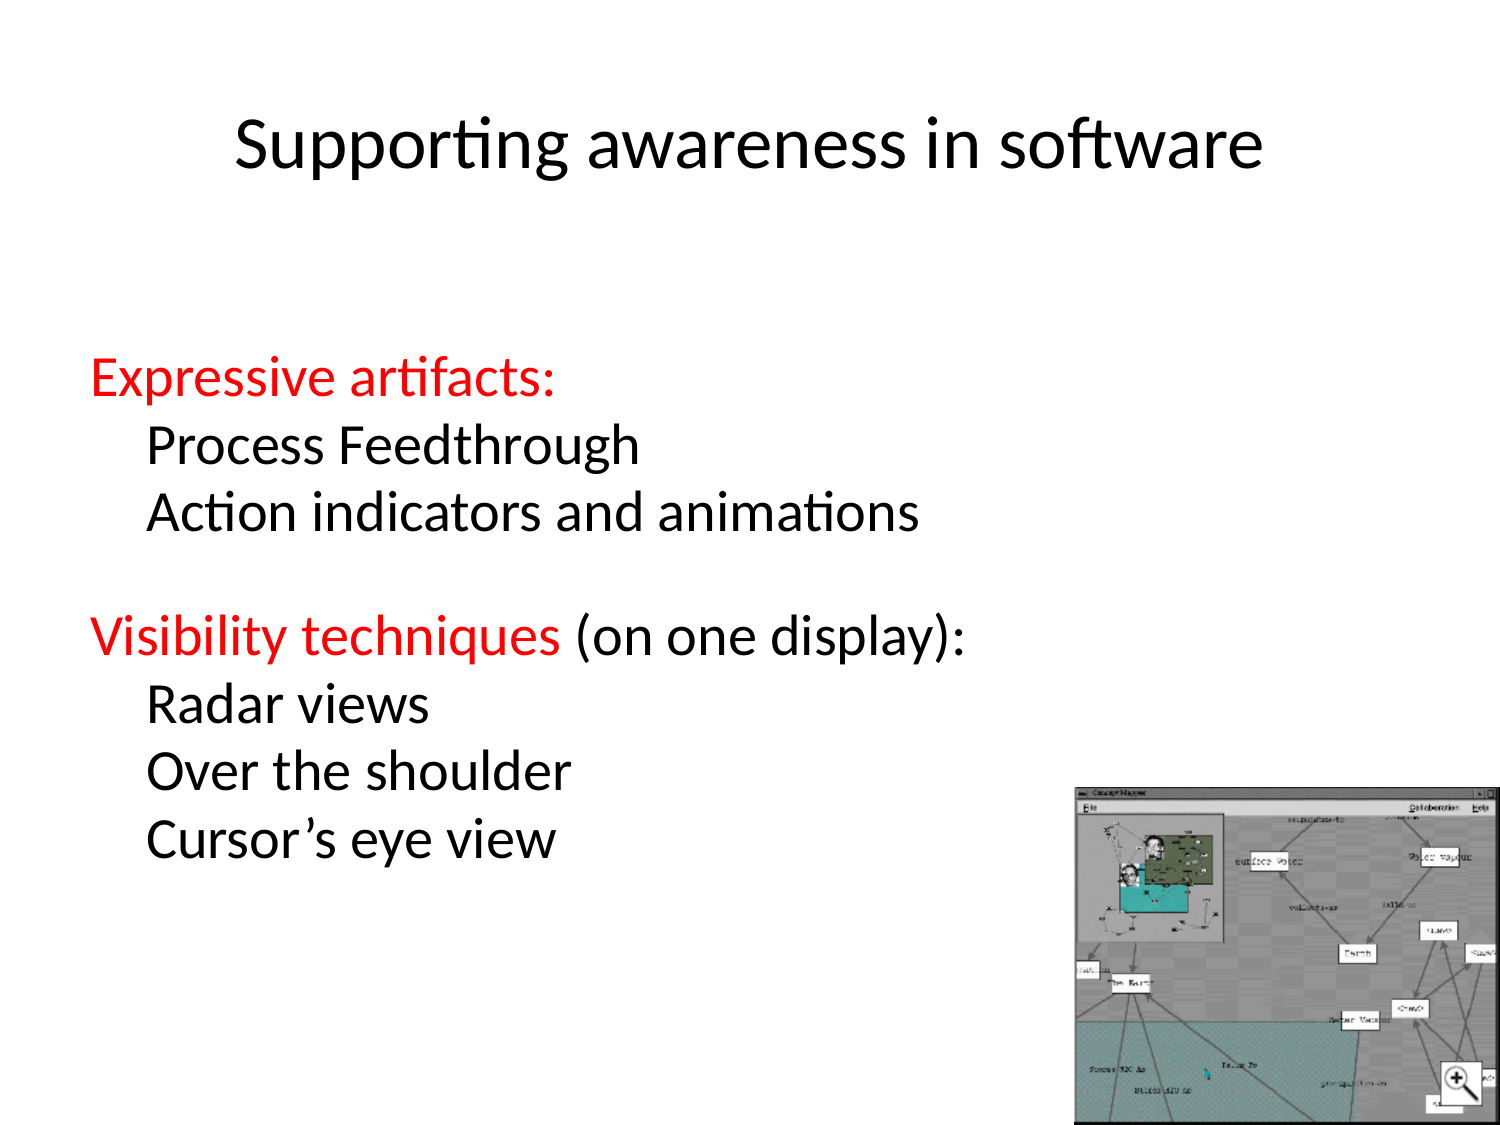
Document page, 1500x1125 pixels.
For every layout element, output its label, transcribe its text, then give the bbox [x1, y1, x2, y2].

title Supporting awareness in software [75, 45, 1425, 233]
list Expressive artifacts: Process Feedthrough Action indicators and animations Visibility techniques (on one display): Radar views Over the shoulder Cursor’s eye view [75, 262, 1425, 1005]
picture [1074, 787, 1500, 1125]
